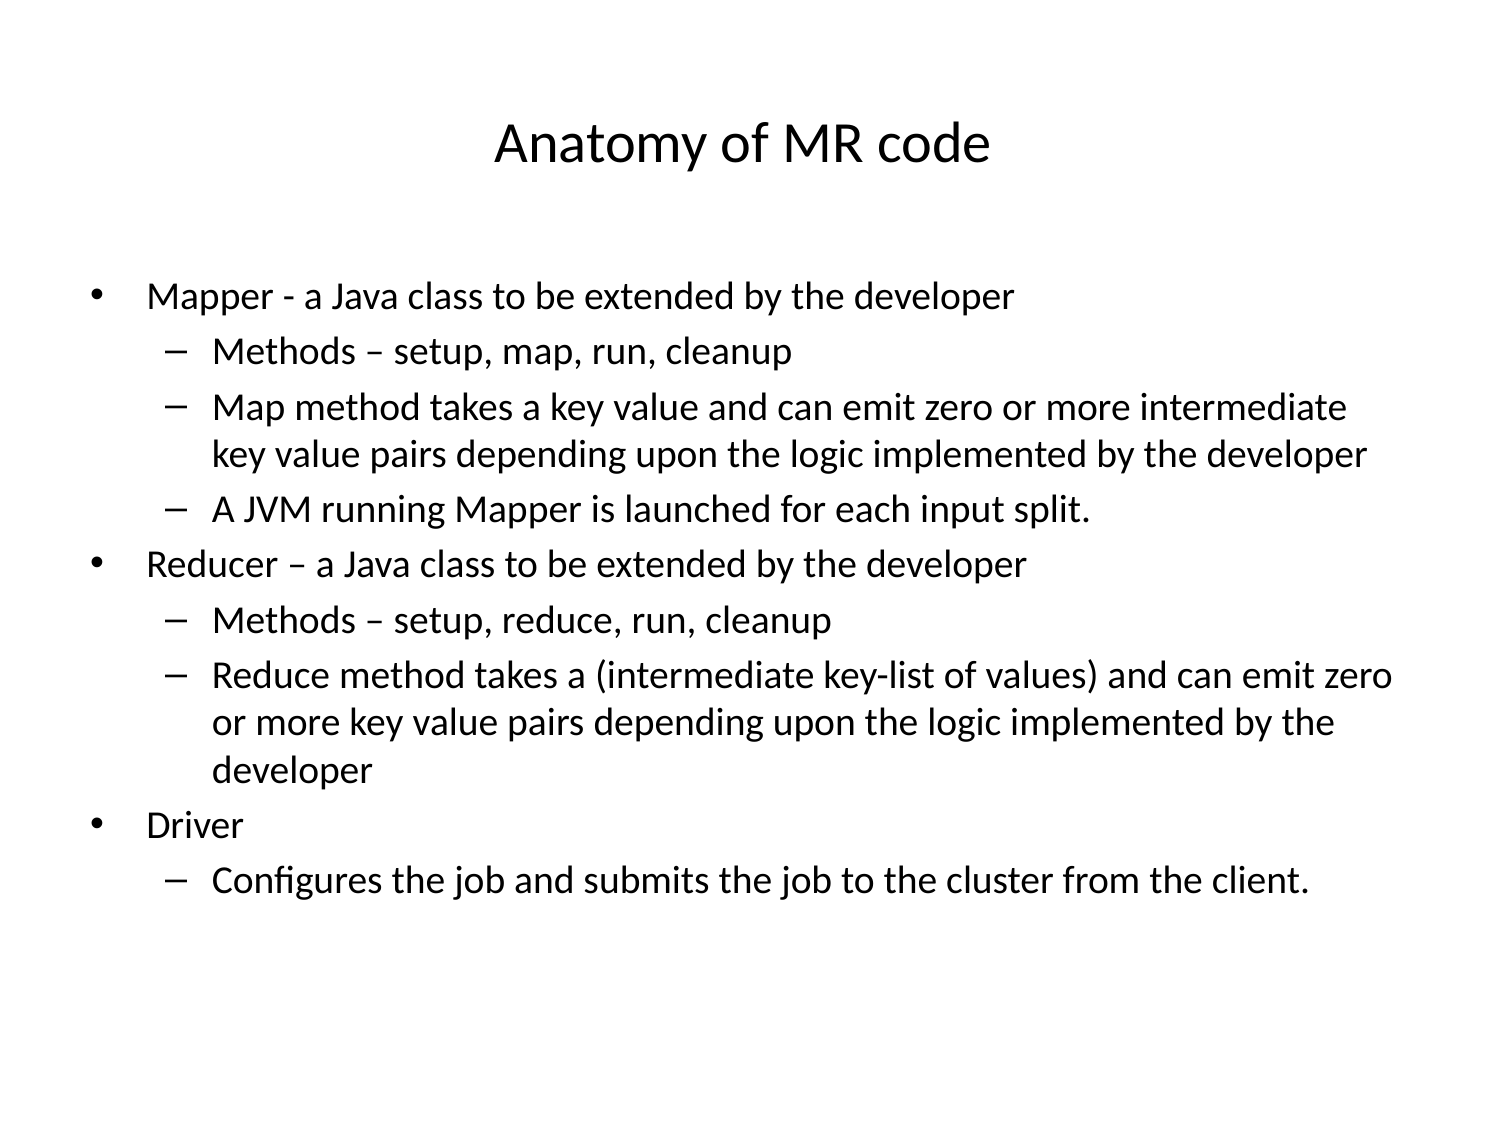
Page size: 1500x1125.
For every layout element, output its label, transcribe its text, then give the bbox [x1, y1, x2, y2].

title Anatomy of MR code [75, 45, 1425, 233]
list Mapper - a Java class to be extended by the developer Methods – setup, map, run, cleanup Map method takes a key value and can emit zero or more intermediate key value pairs depending upon the logic implemented by the developer A JVM running Mapper is launched for each input split. Reducer – a Java class to be extended by the developer Methods – setup, reduce, run, cleanup Reduce method takes a (intermediate key-list of values) and can emit zero or more key value pairs depending upon the logic implemented by the developer Driver Configures the job and submits the job to the cluster from the client. [75, 262, 1425, 1005]
